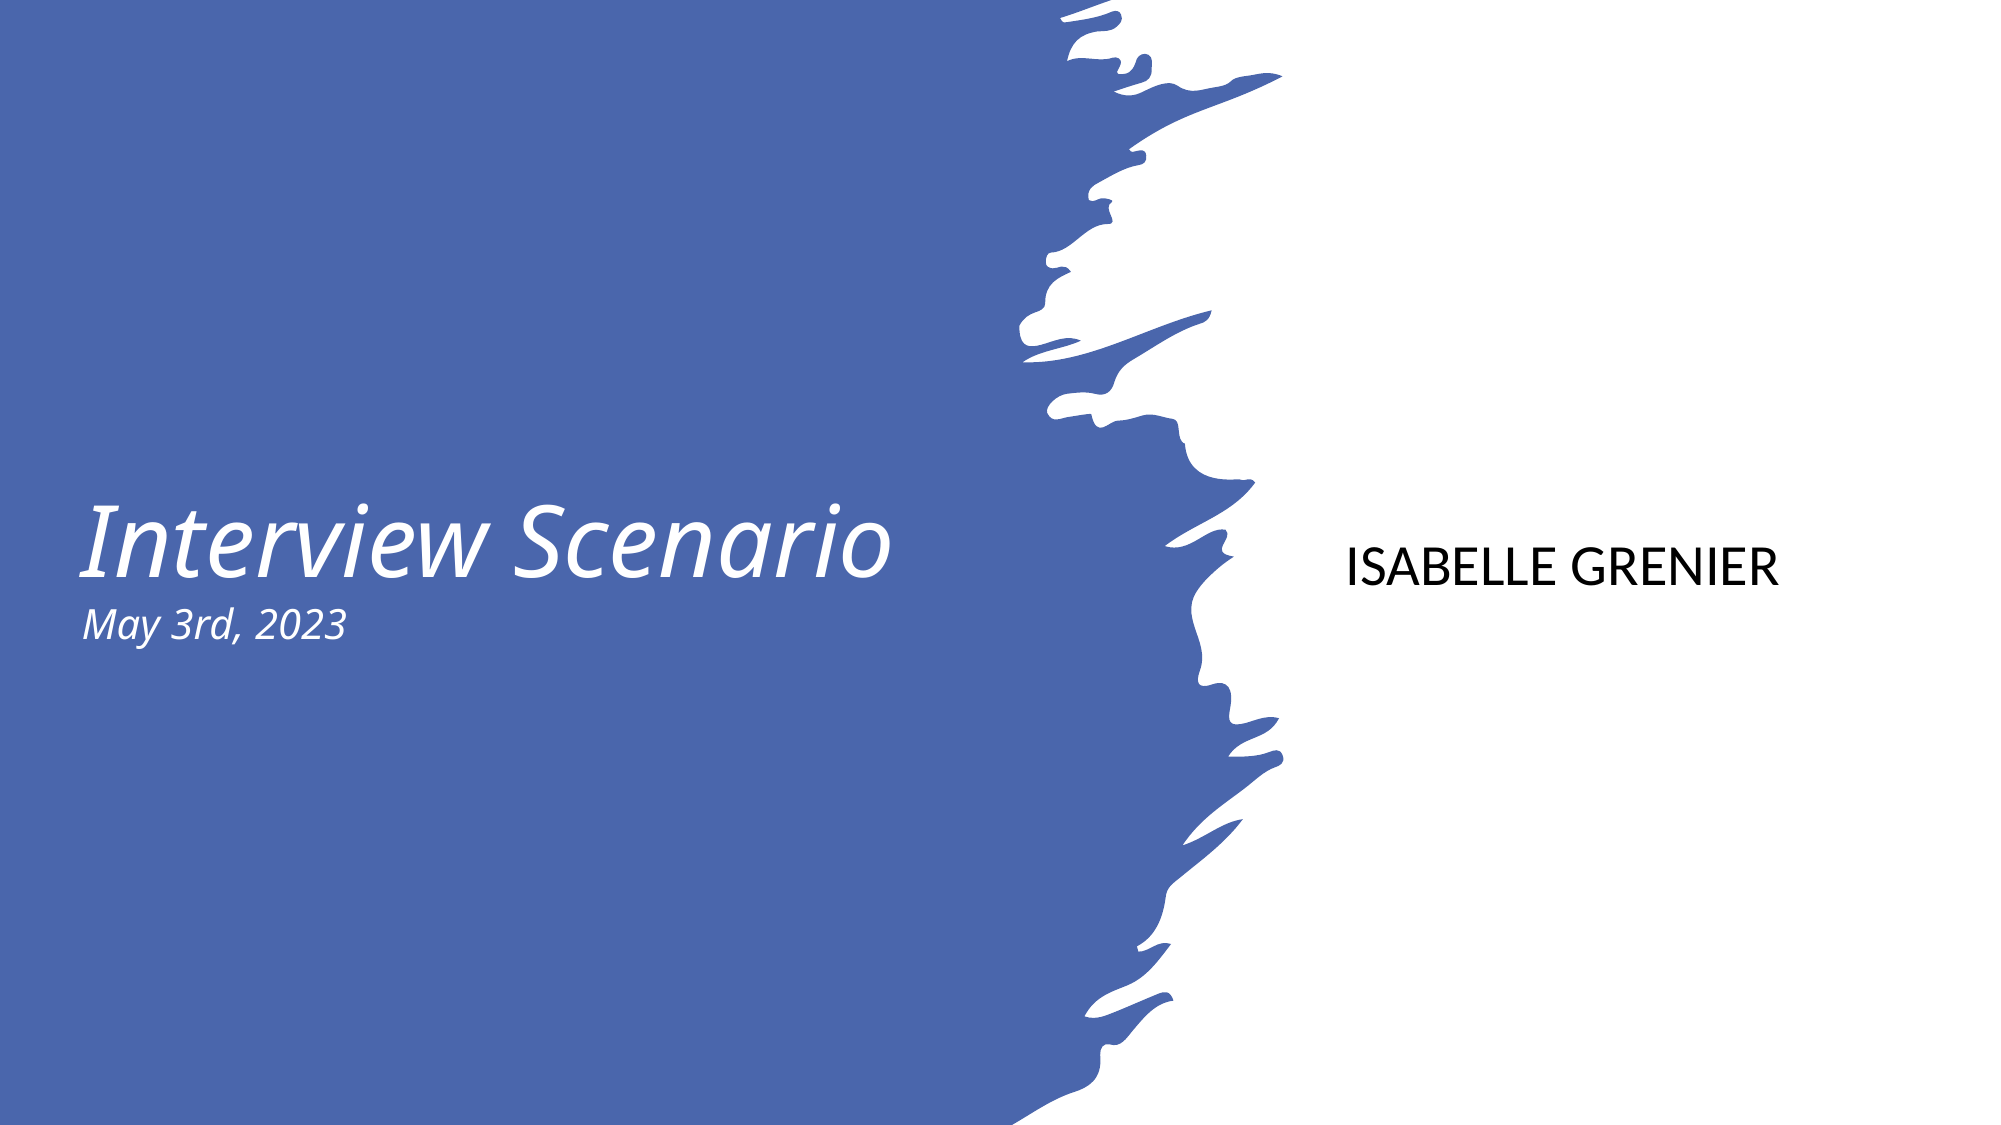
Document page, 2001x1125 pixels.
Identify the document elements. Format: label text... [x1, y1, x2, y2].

subtitle Isabelle Grenier [1330, 274, 1889, 851]
title Interview Scenario May 3rd, 2023 [66, 274, 1071, 851]
